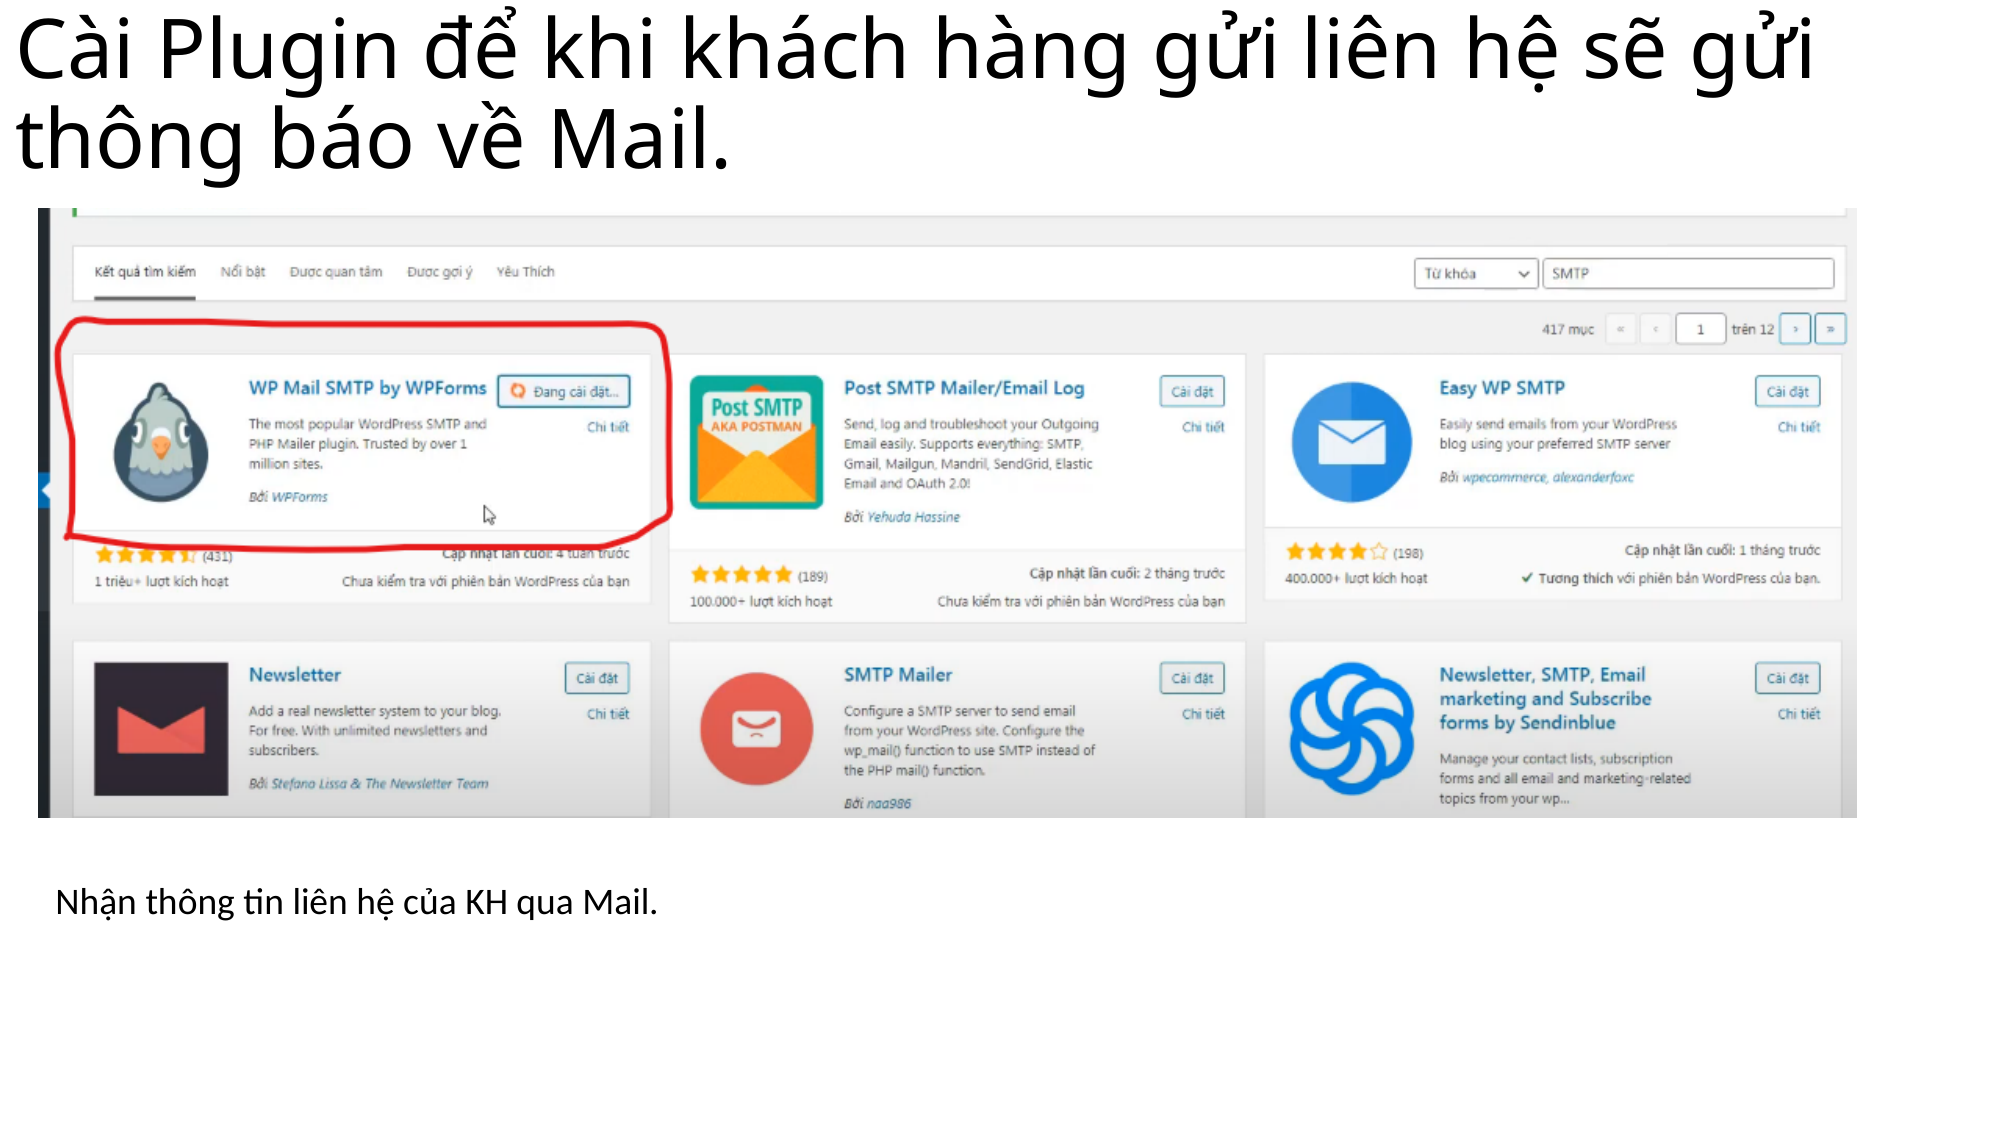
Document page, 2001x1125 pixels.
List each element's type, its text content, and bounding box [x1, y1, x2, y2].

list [38, 208, 1857, 818]
text_box Nhận thông tin liên hệ của KH qua Mail. [40, 869, 1856, 930]
title Cài Plugin để khi khách hàng gửi liên hệ sẽ gửi thông báo về Mail. [0, 0, 2000, 194]
